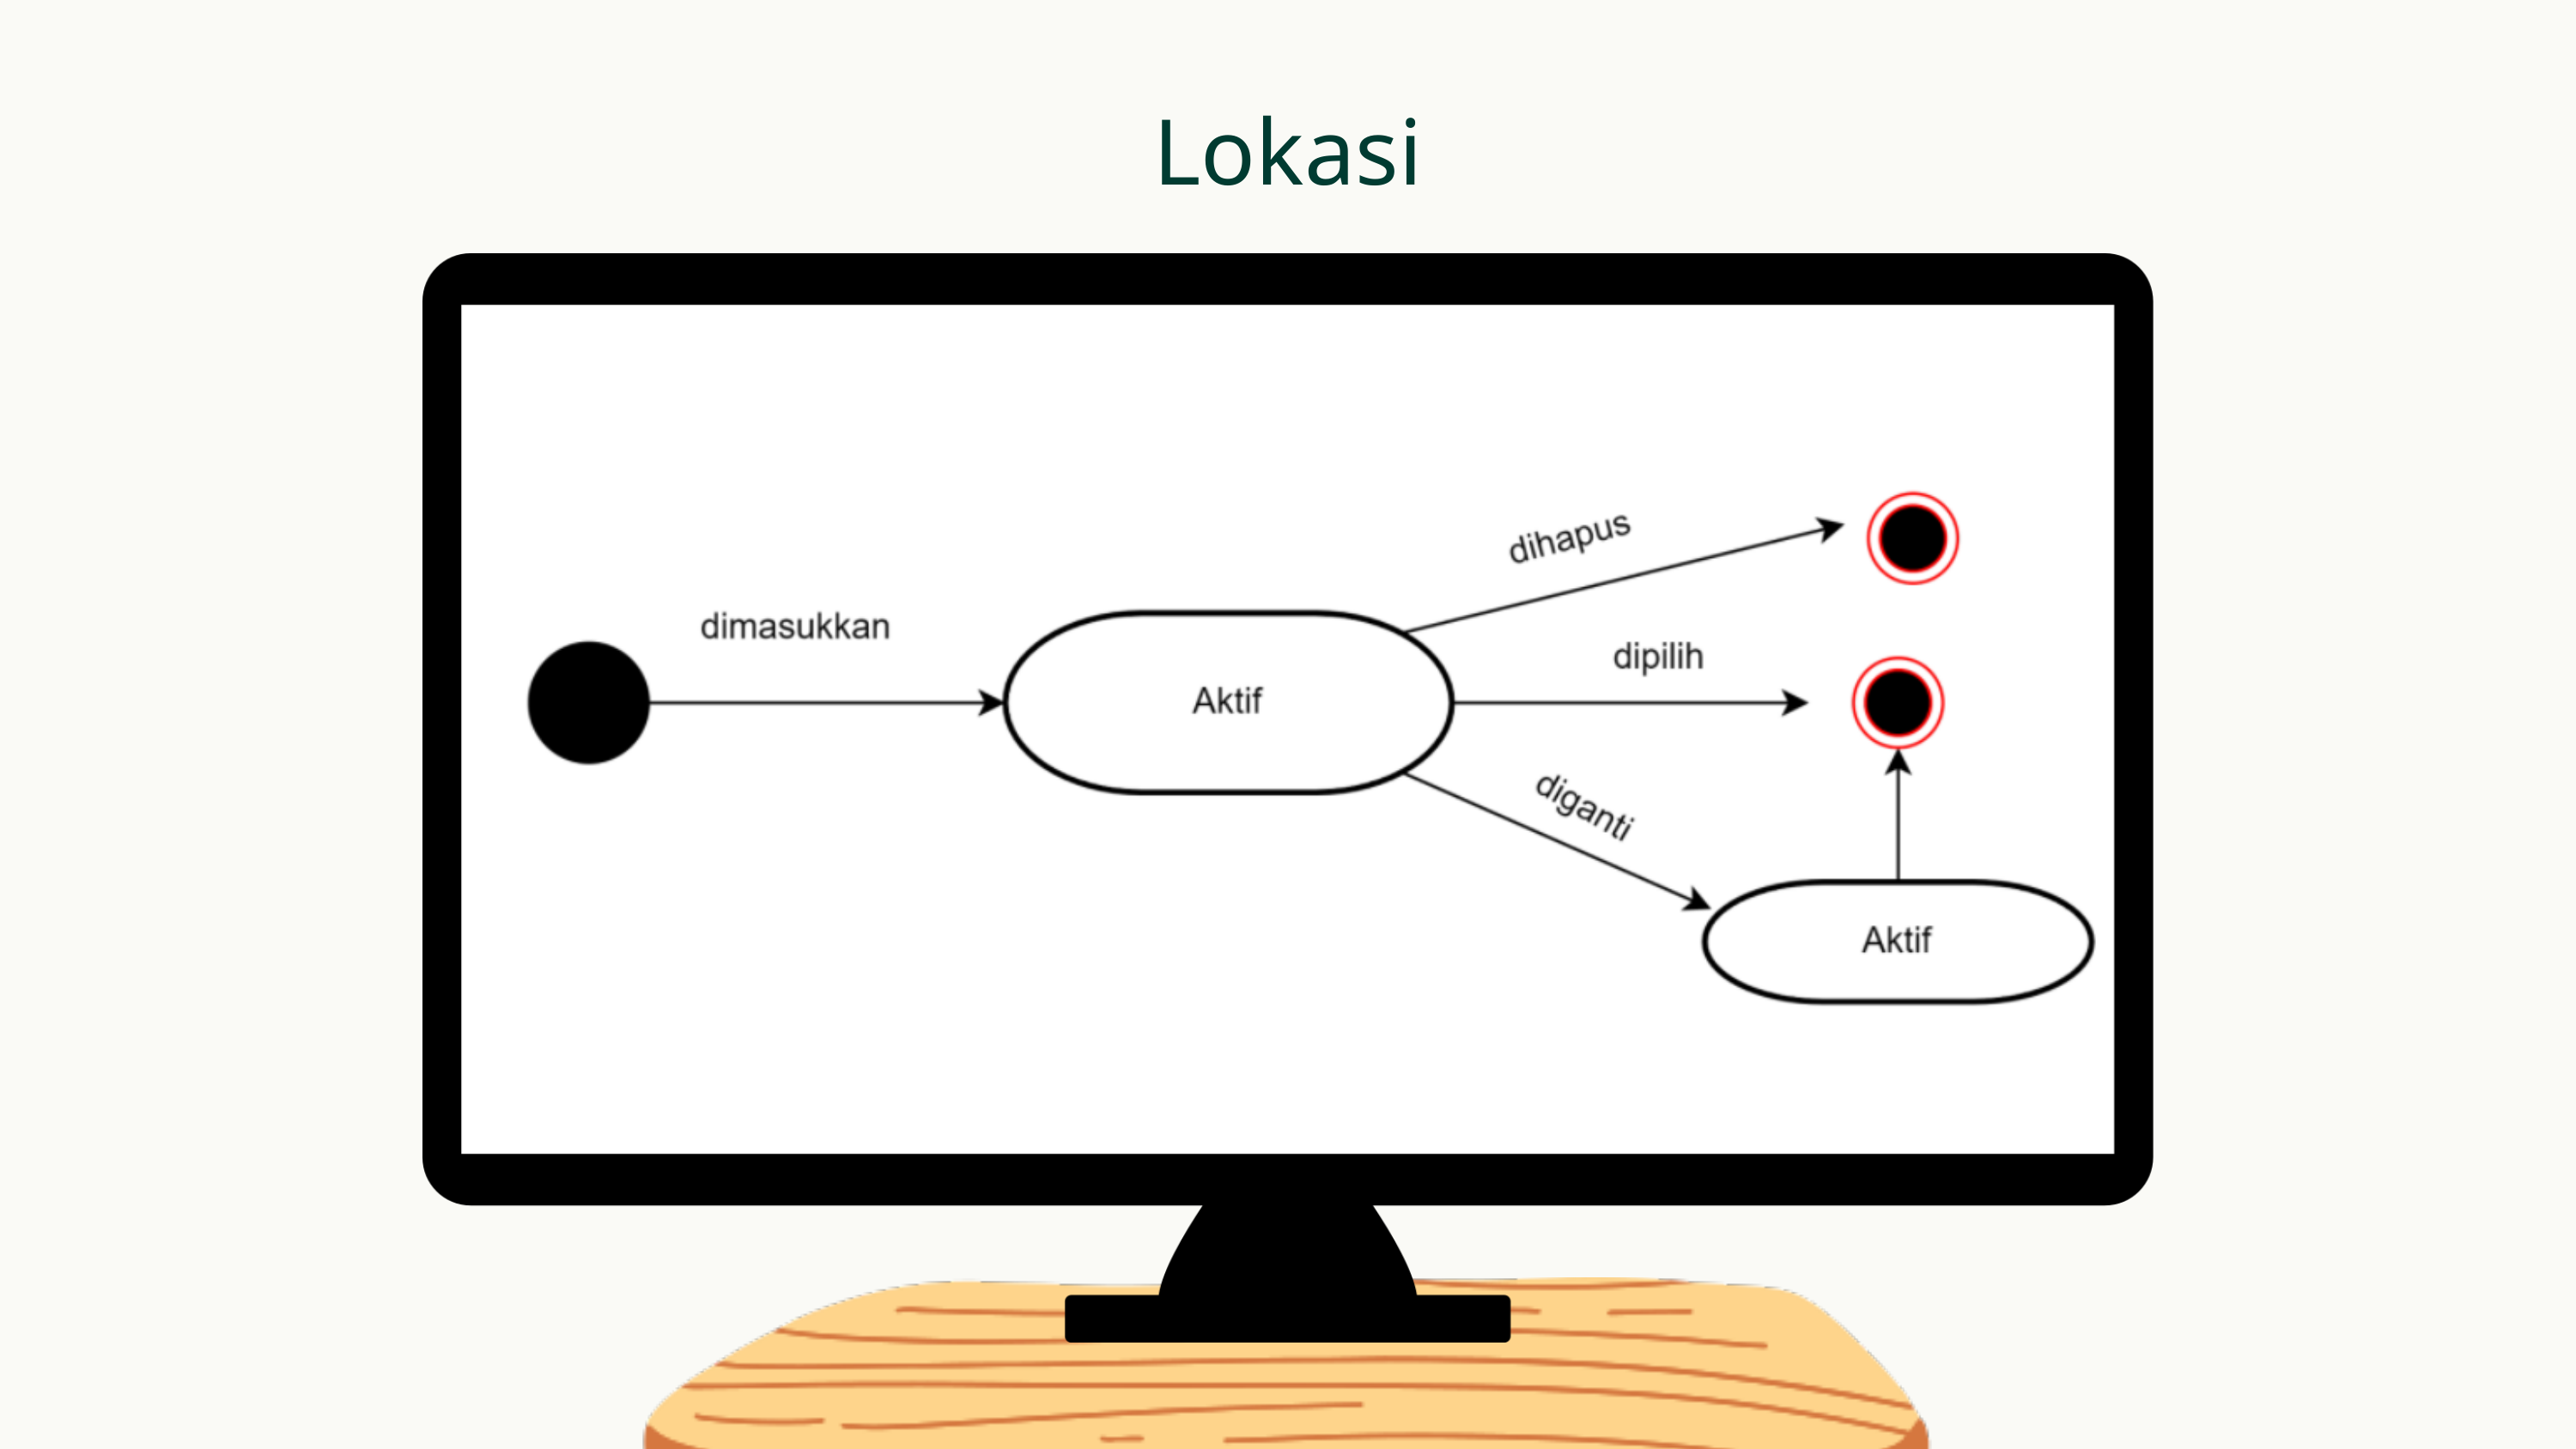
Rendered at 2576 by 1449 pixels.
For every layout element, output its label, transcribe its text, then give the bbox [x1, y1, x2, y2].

picture [422, 253, 2154, 1449]
text_box Lokasi [1147, 76, 1429, 203]
